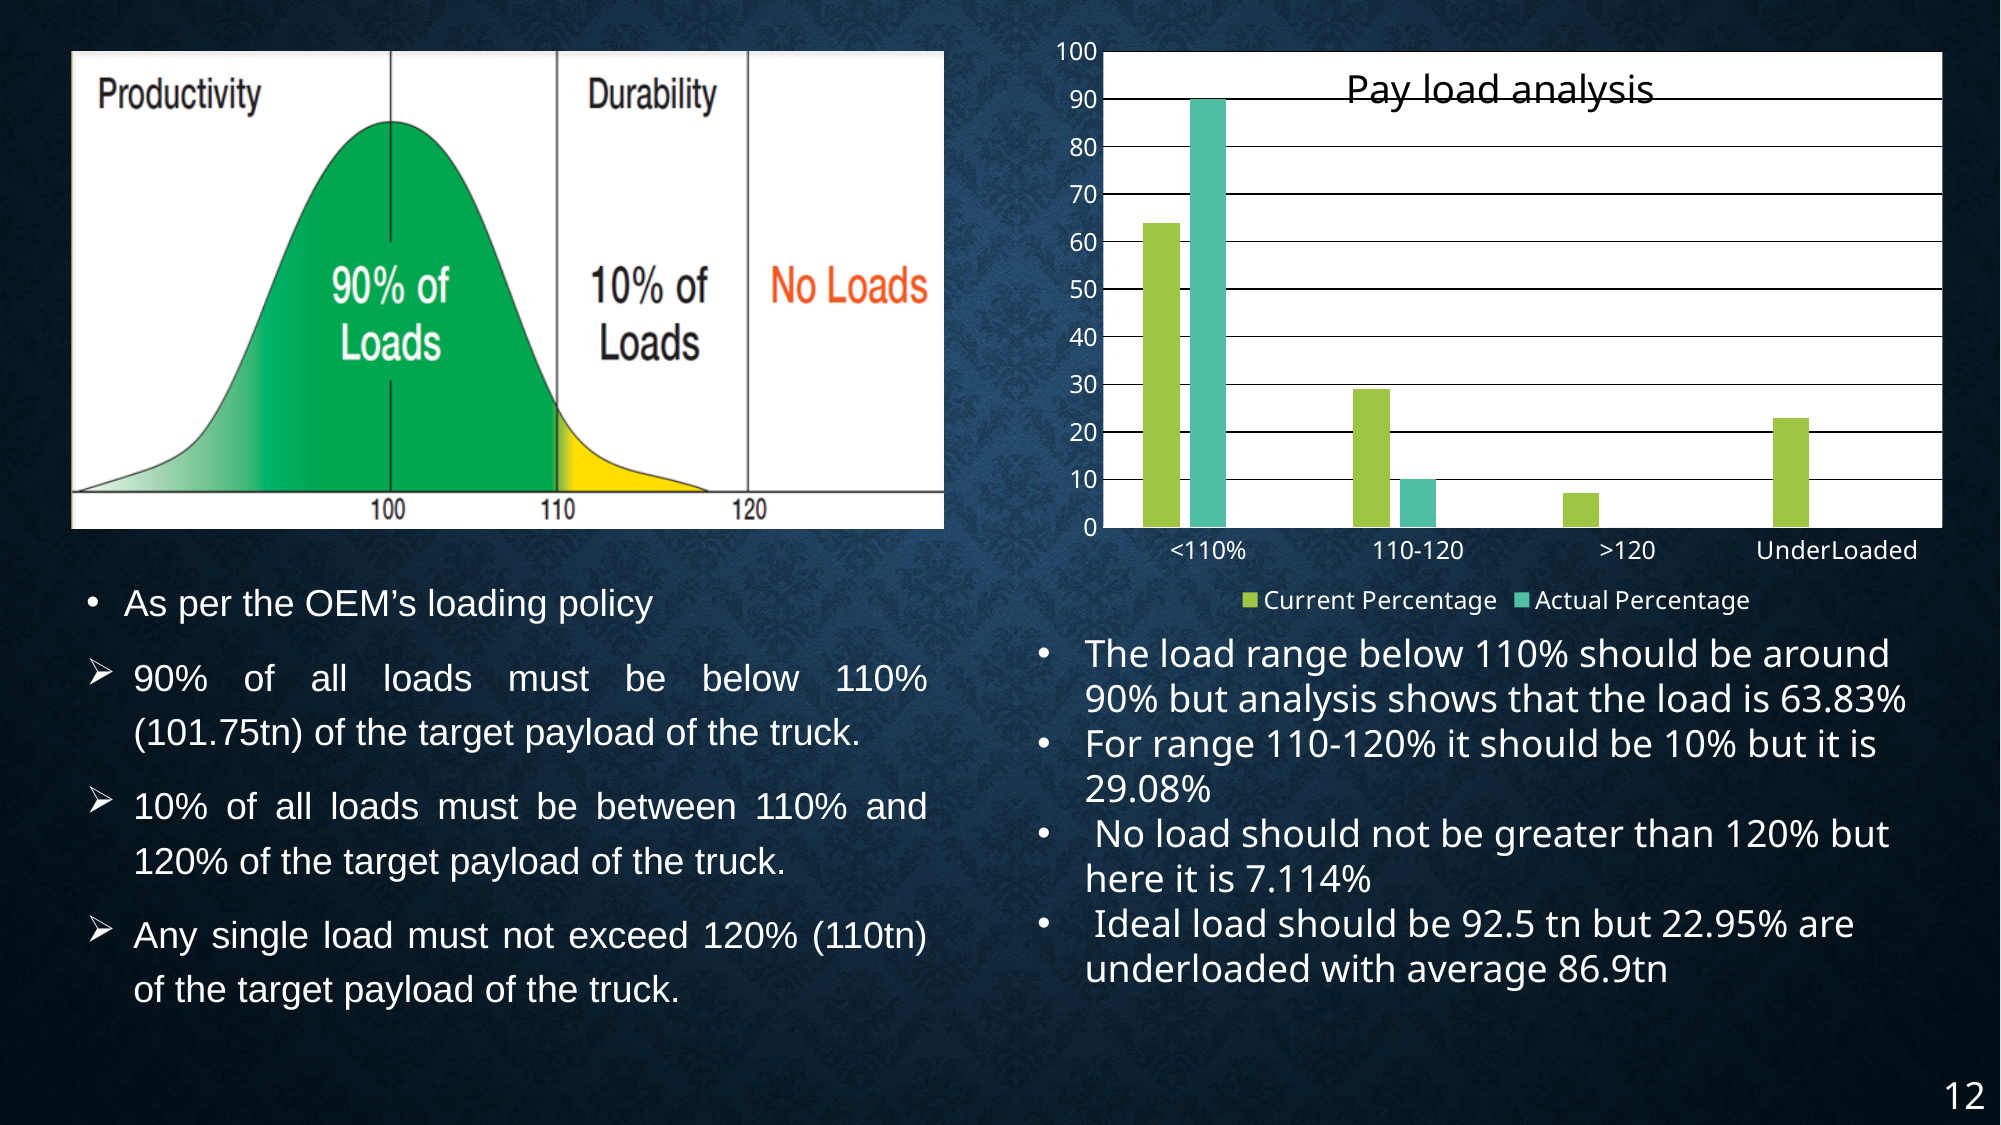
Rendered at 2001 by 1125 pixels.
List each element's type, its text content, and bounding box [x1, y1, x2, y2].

text_box The load range below 110% should be around 90% but analysis shows that the load is 63.83% For range 110-120% it should be 10% but it is 29.08% No load should not be greater than 120% but here it is 7.114% Ideal load should be 92.5 tn but 22.95% are underloaded with average 86.9tn [1022, 622, 1957, 998]
chart [1036, 0, 1958, 624]
text_box 12 [1928, 1064, 2000, 1125]
list As per the OEM’s loading policy 90% of all loads must be below 110% (101.75tn) of the target payload of the truck. 10% of all loads must be between 110% and 120% of the target payload of the truck. Any single load must not exceed 120% (110tn) of the target payload of the truck. [71, 562, 944, 1041]
picture [70, 50, 944, 530]
